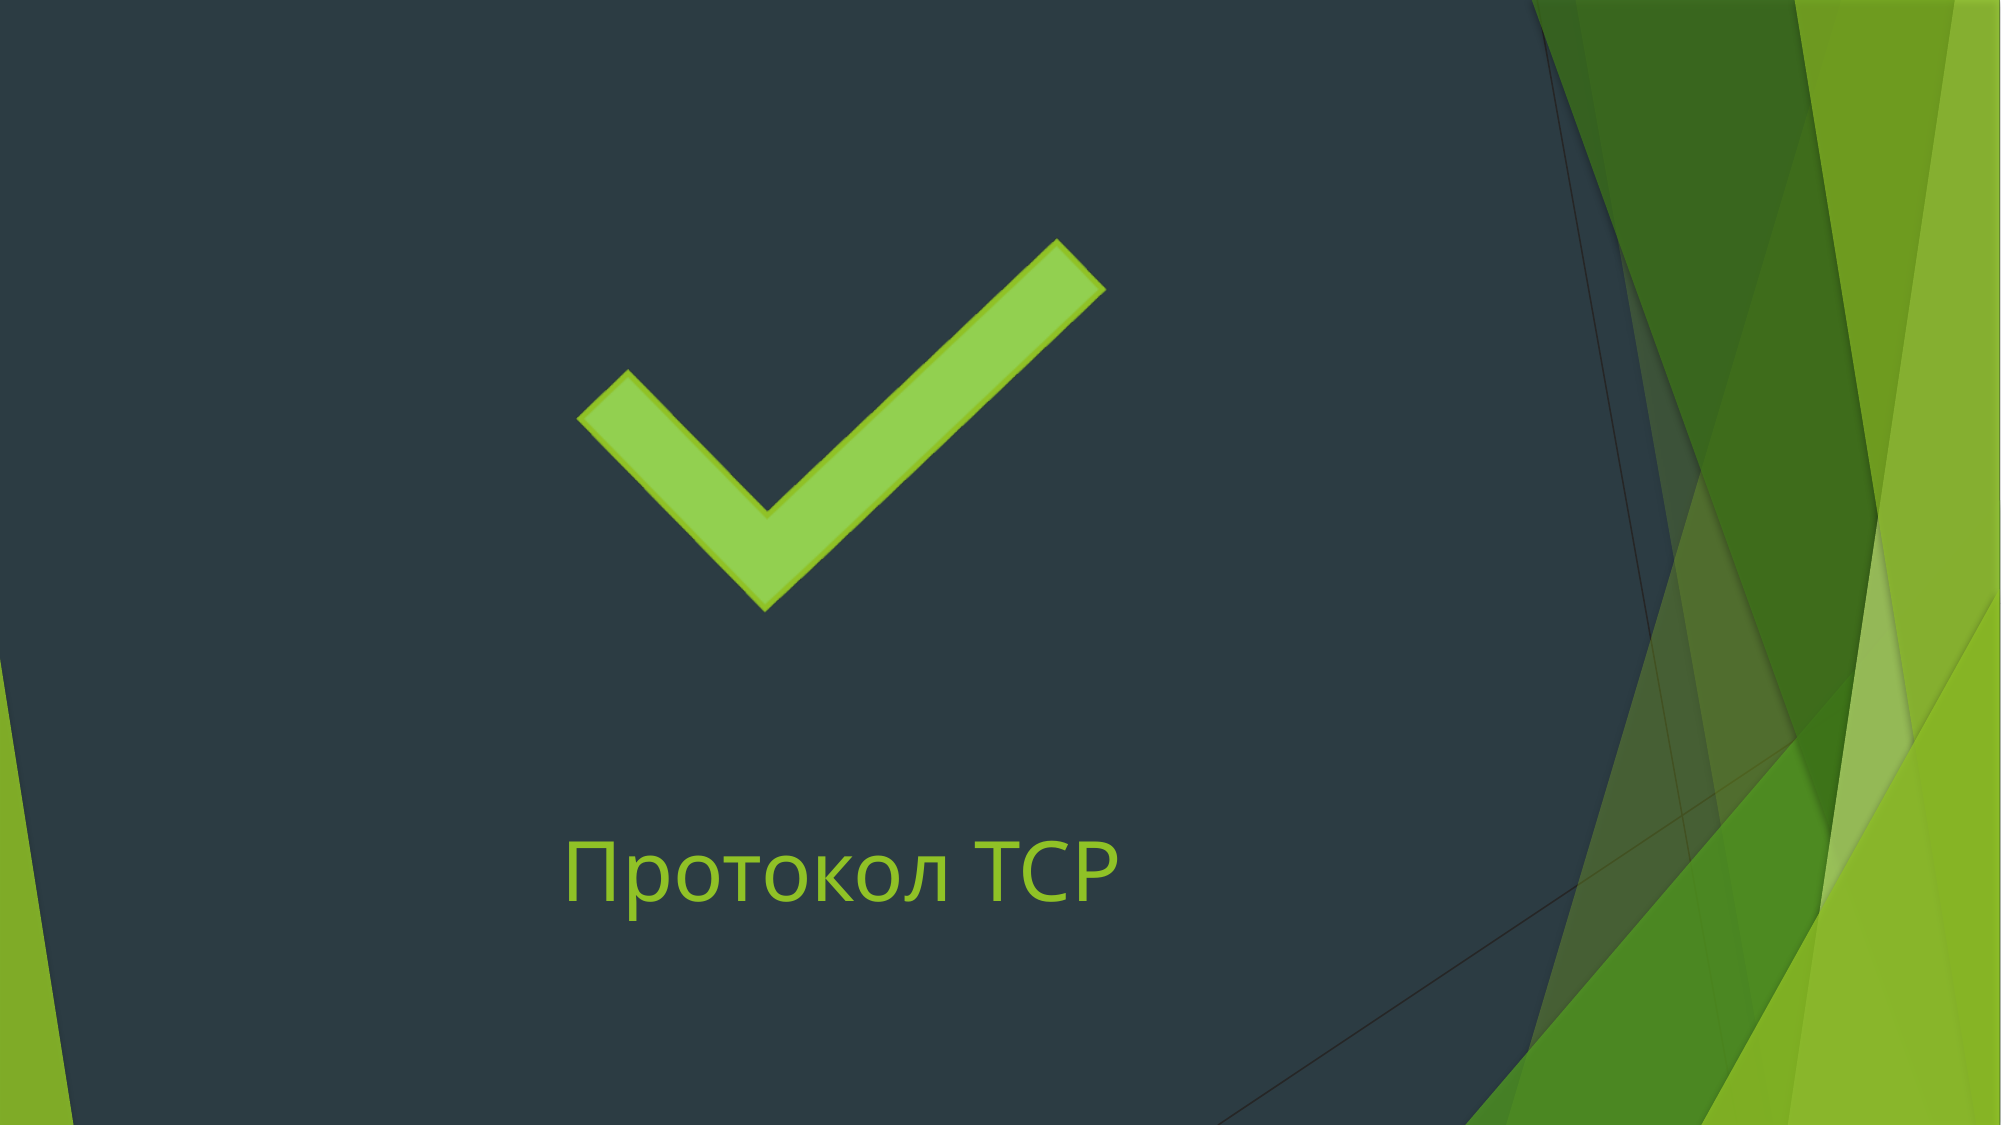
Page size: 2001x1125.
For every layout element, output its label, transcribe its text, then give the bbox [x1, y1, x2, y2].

title Протокол TCP [161, 746, 1522, 927]
picture [570, 152, 1113, 695]
